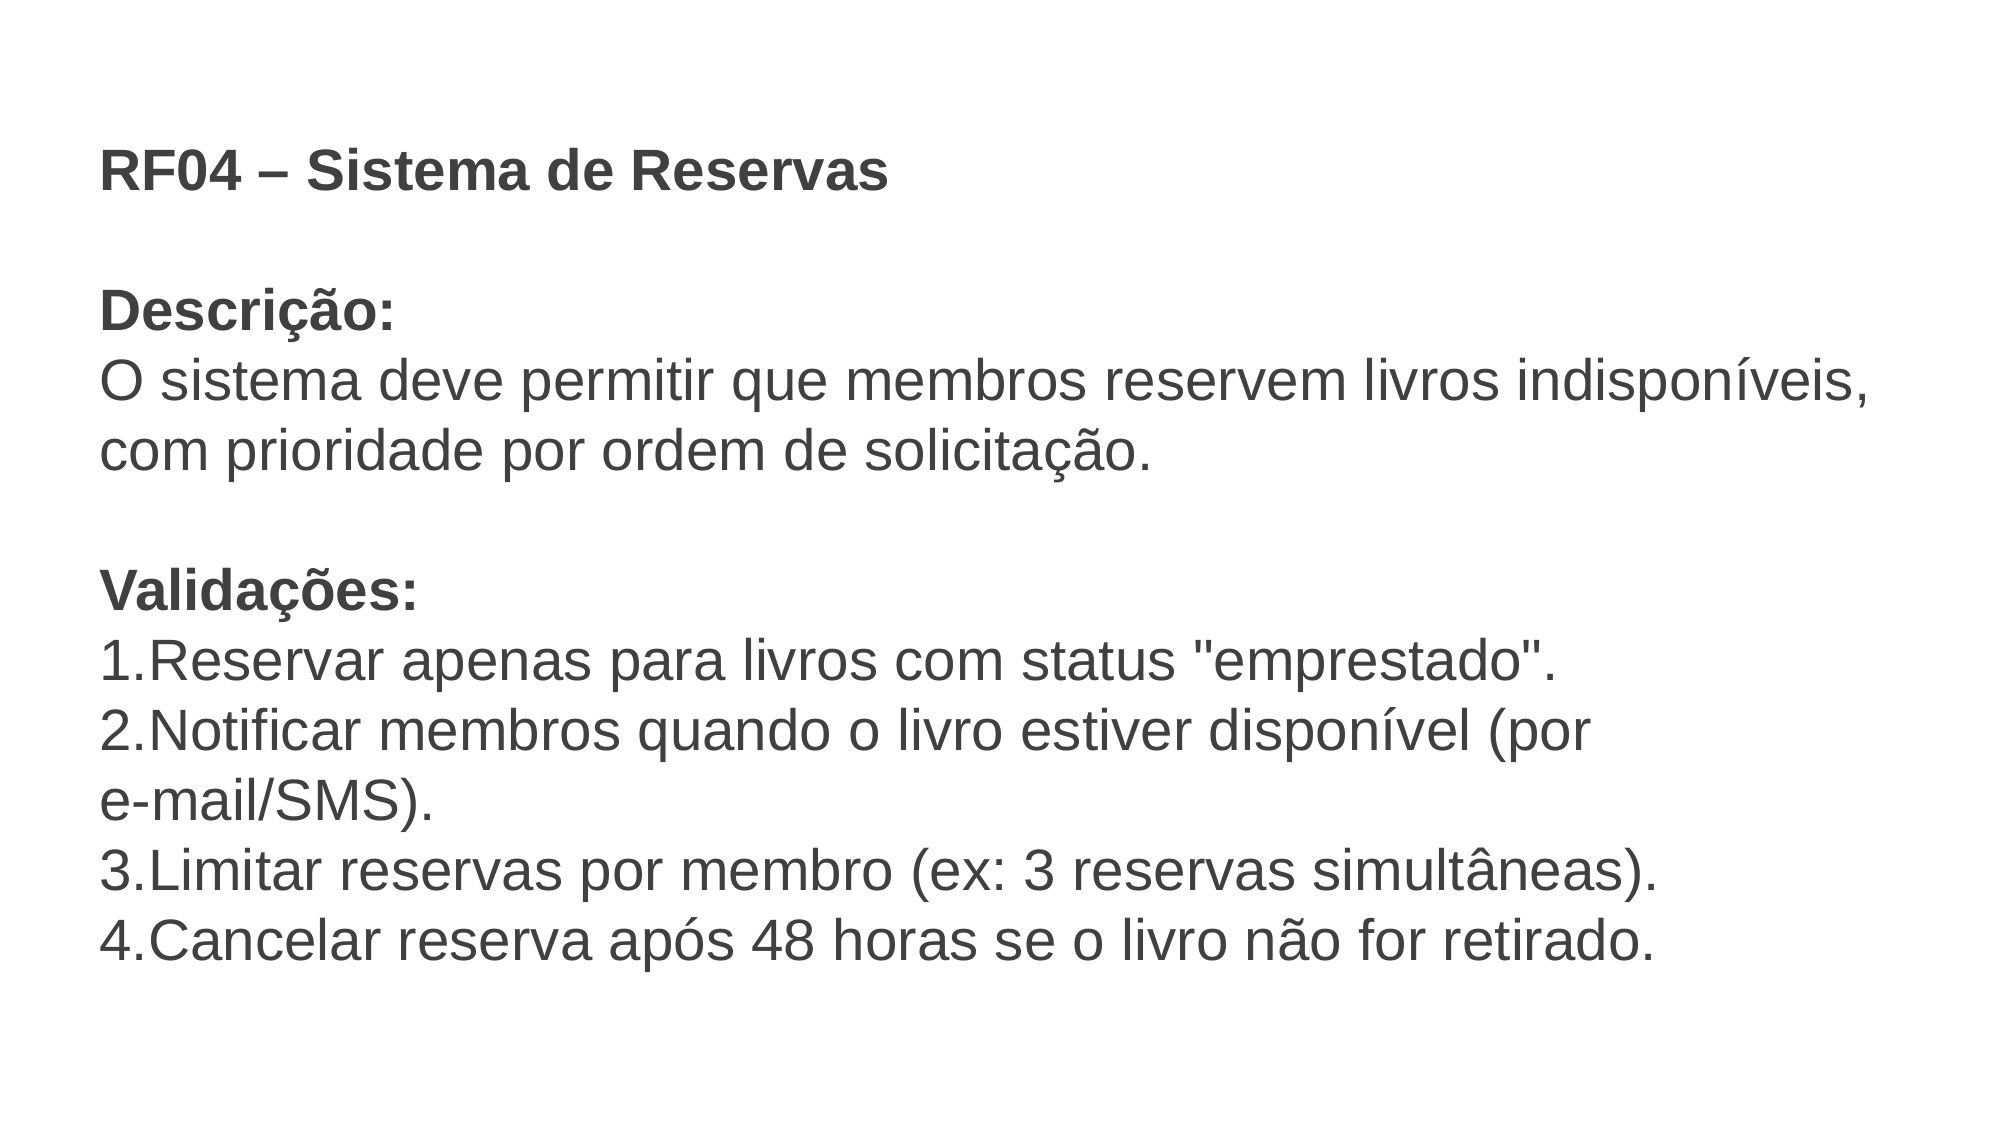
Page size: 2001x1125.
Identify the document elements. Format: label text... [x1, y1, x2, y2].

text_box RF04 – Sistema de Reservas Descrição: O sistema deve permitir que membros reservem livros indisponíveis, com prioridade por ordem de solicitação. Validações: Reservar apenas para livros com status "emprestado". Notificar membros quando o livro estiver disponível (por e-mail/SMS). Limitar reservas por membro (ex: 3 reservas simultâneas). Cancelar reserva após 48 horas se o livro não for retirado. [84, 124, 1916, 980]
